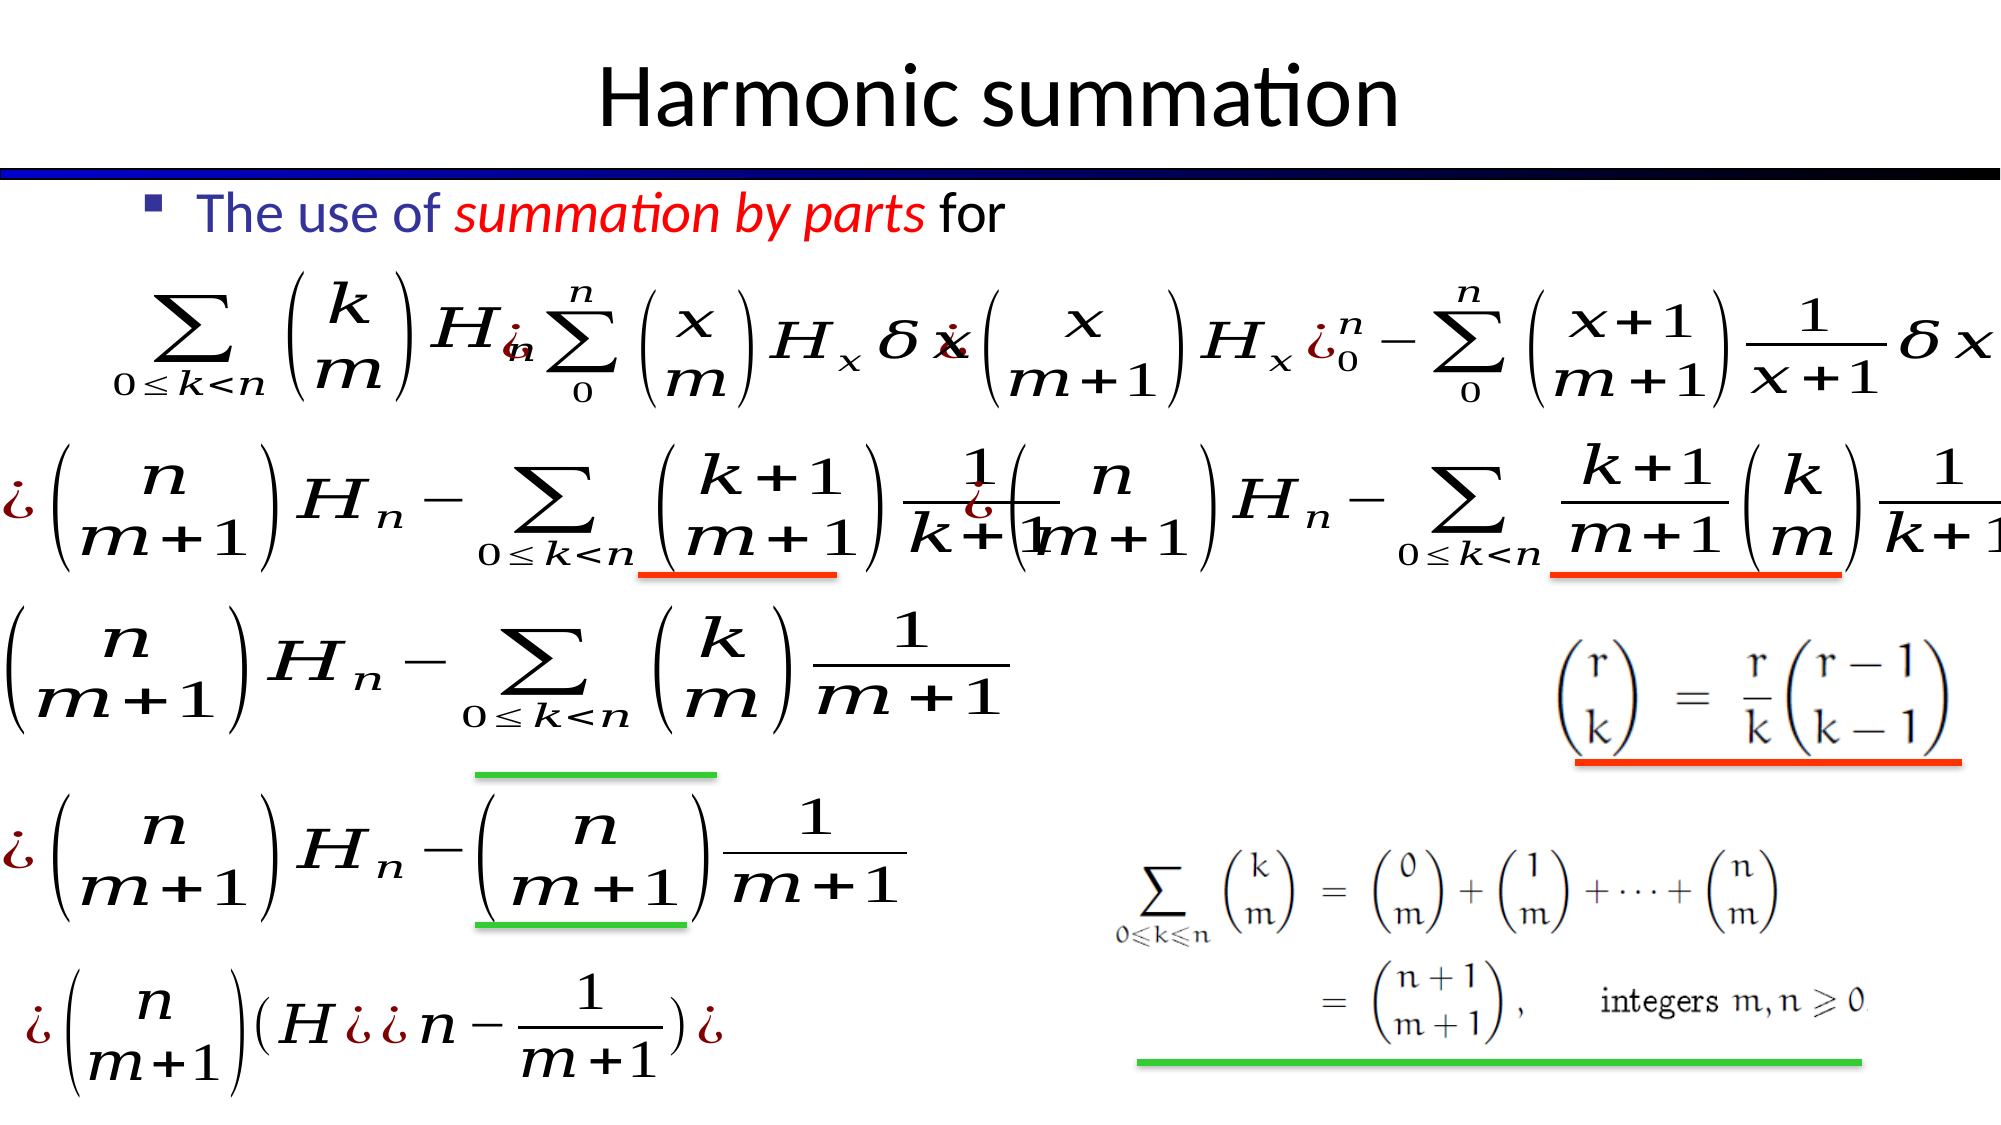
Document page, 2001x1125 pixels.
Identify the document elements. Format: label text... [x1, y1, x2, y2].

picture [1113, 842, 1869, 1051]
picture [1540, 624, 1963, 769]
title Harmonic summation [0, 0, 2000, 184]
